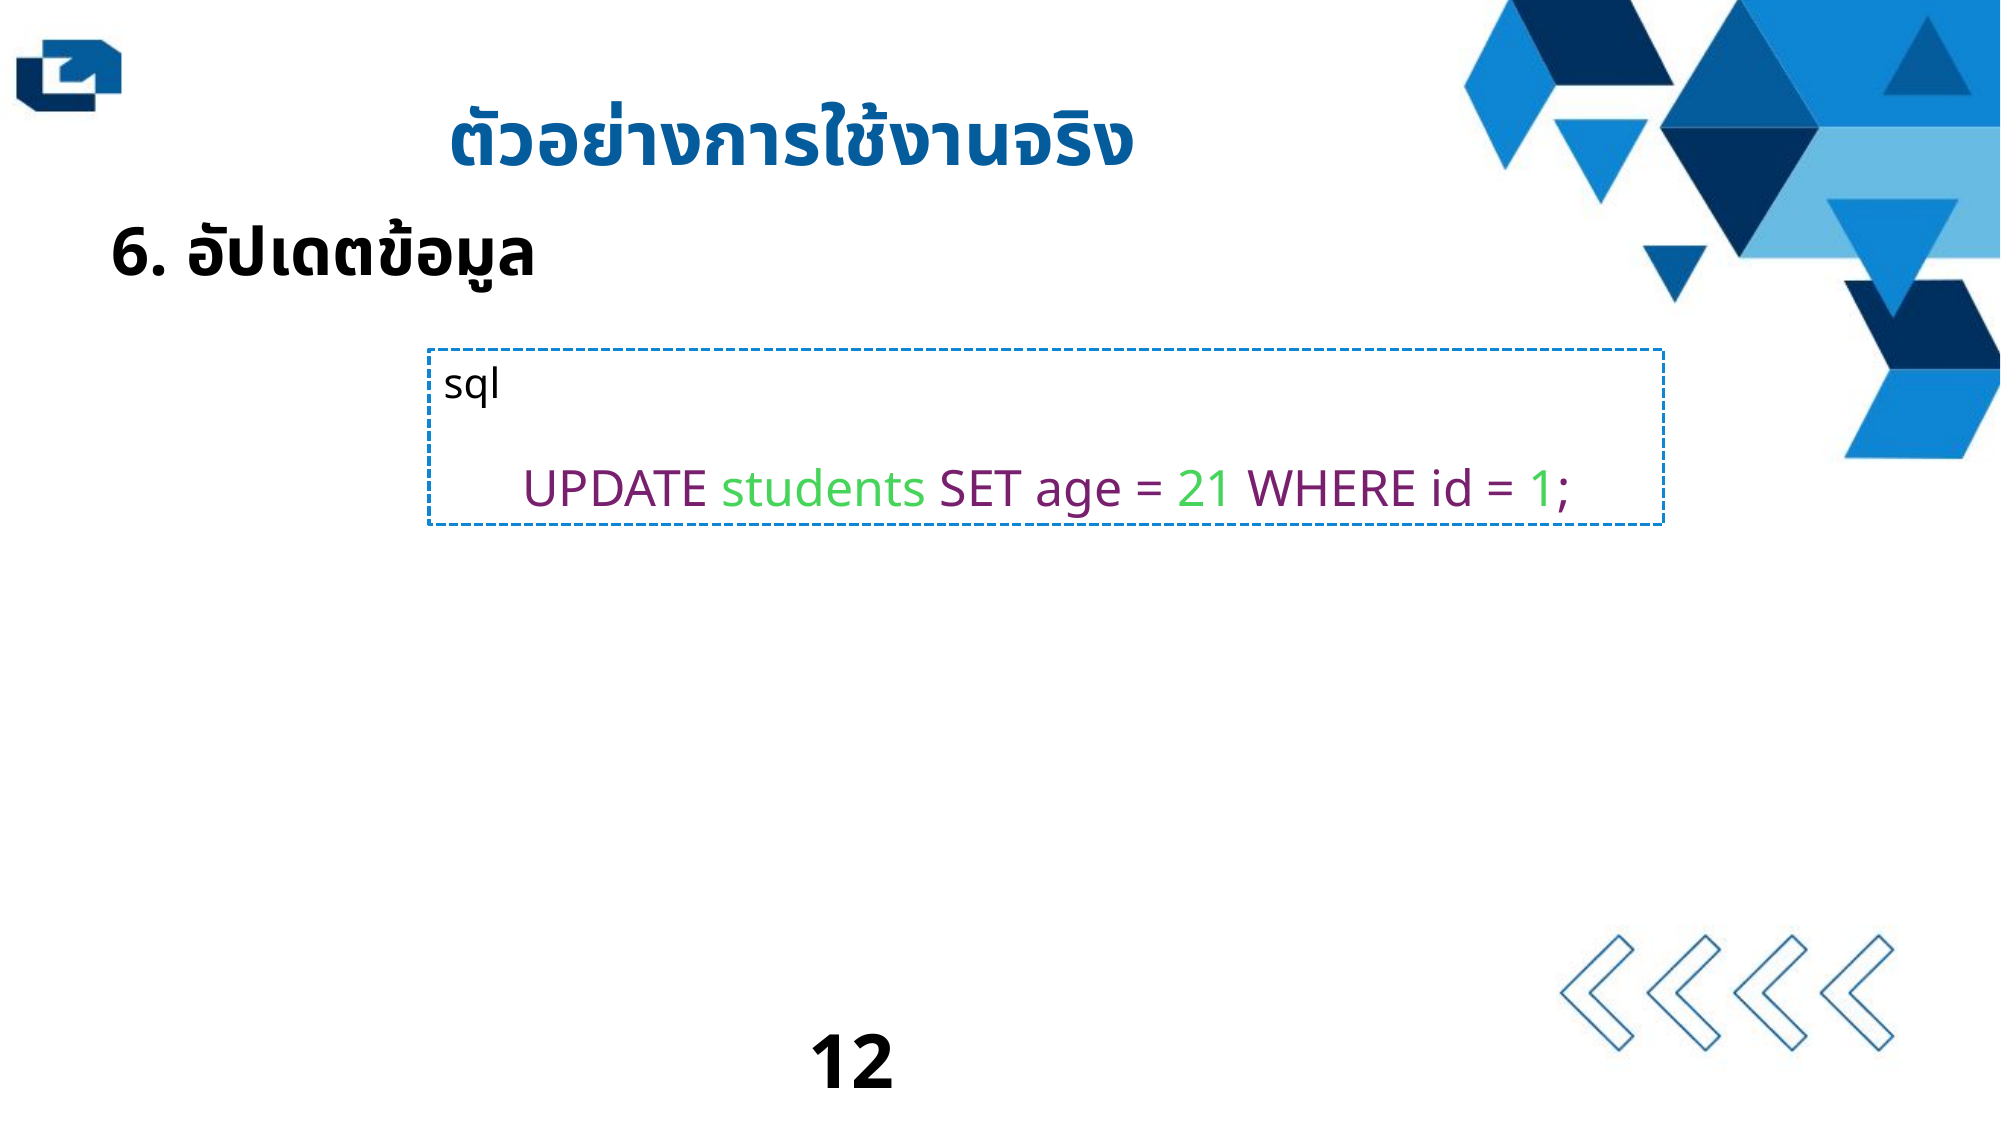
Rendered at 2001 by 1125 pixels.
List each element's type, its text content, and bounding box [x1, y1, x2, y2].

text_box 6. อัปเดตข้อมูล [21, 210, 1776, 350]
text_box ตัวอย่างการใช้งานจริง [98, 48, 1487, 181]
picture [0, 0, 2001, 1125]
text_box sql UPDATE students SET age = 21 WHERE id = 1; [429, 349, 1664, 525]
slide_number 12 [626, 1035, 1077, 1096]
